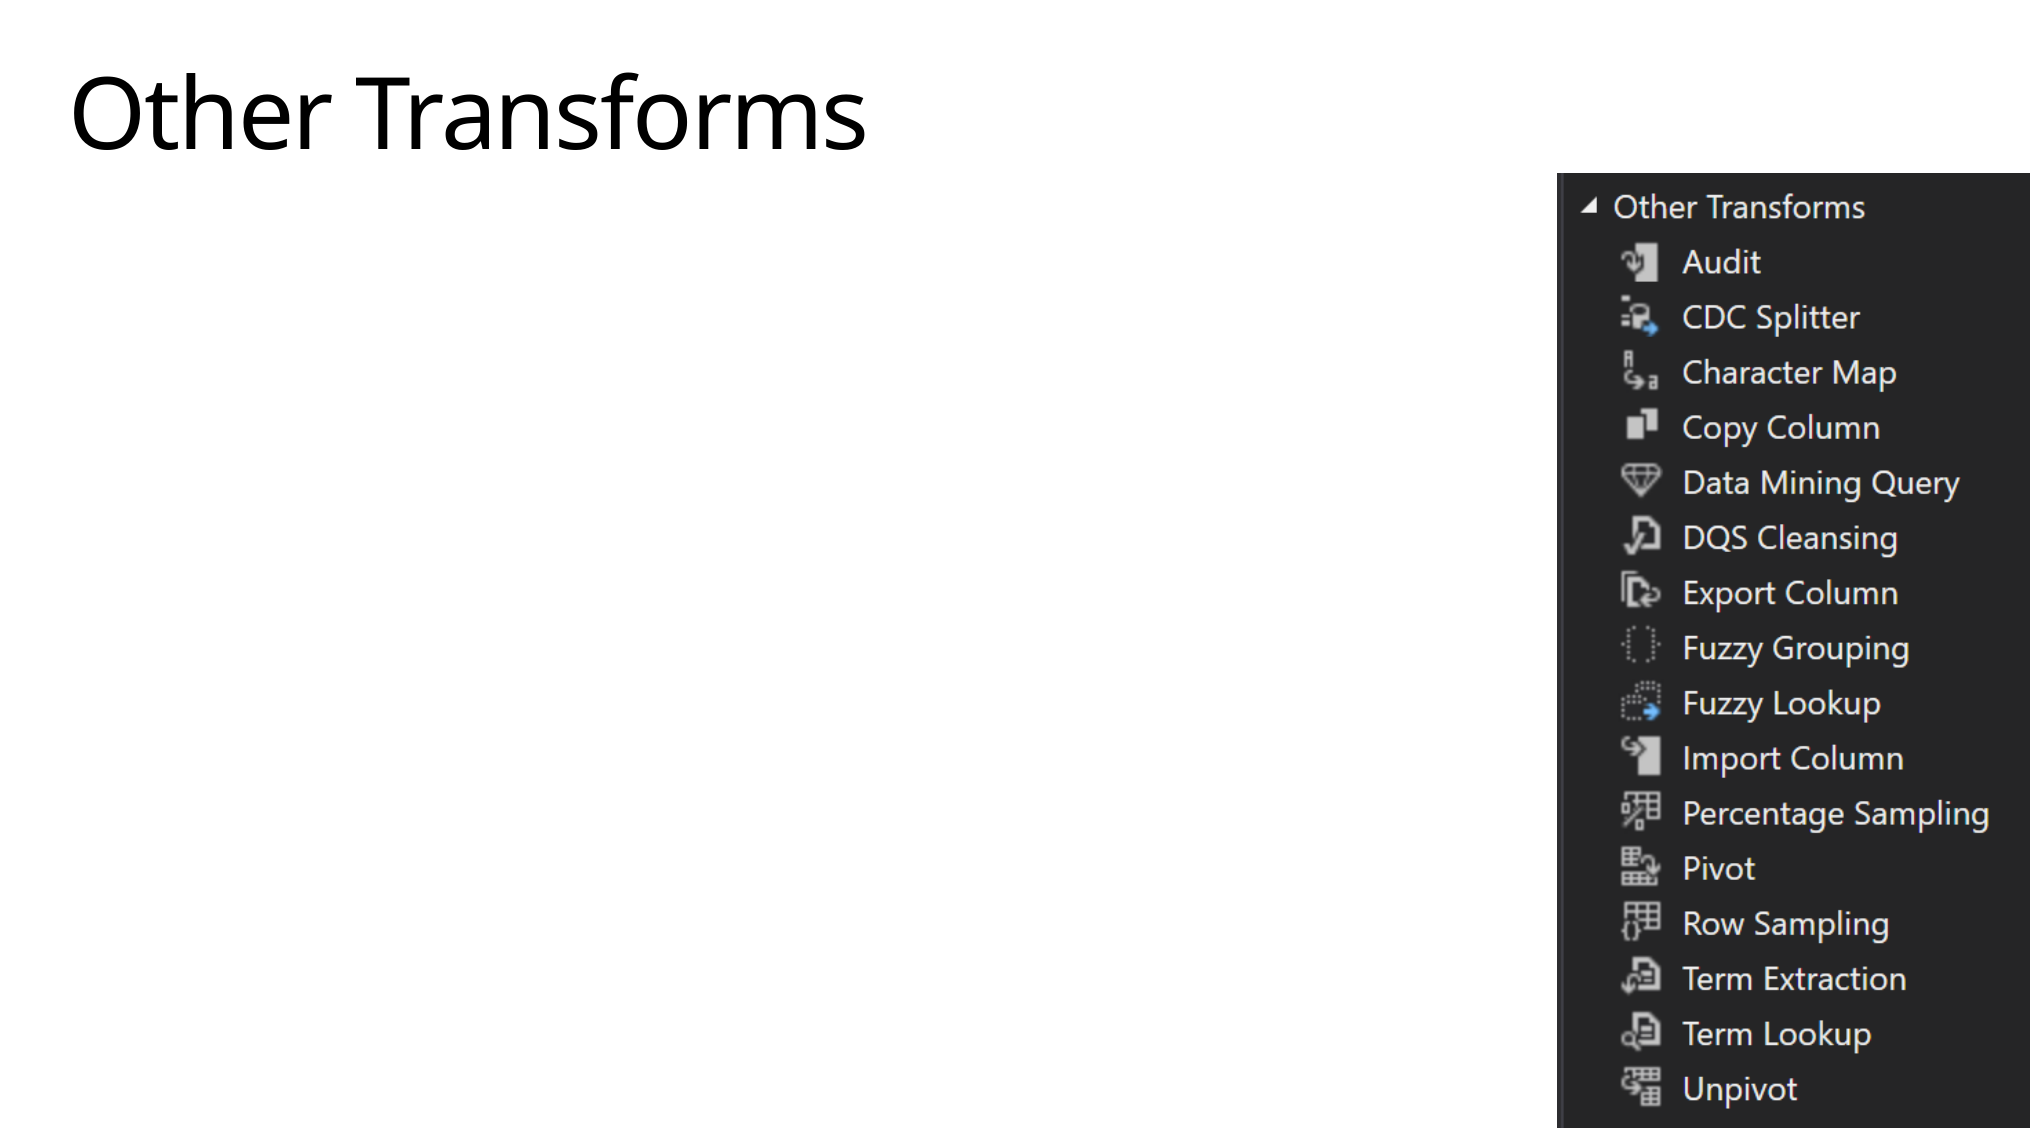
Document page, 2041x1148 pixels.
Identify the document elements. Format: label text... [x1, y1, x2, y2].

title Other Transforms [45, 48, 1996, 199]
picture [1557, 173, 2030, 1128]
